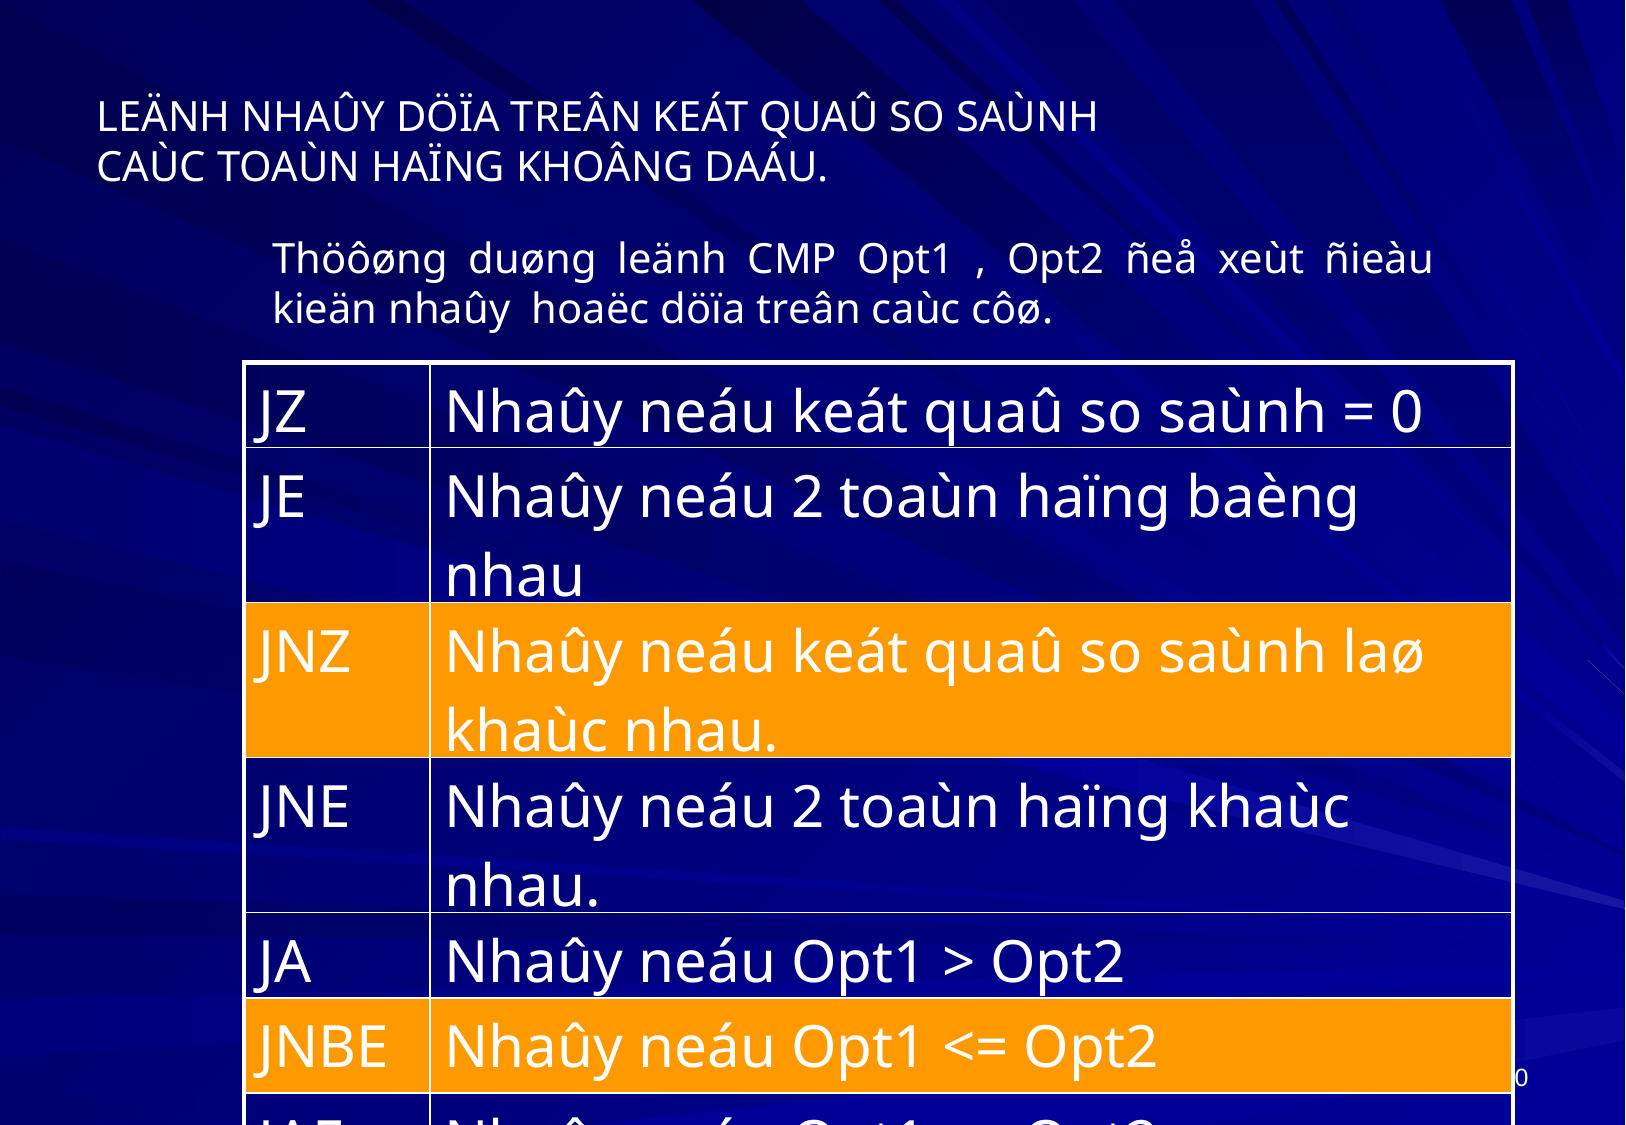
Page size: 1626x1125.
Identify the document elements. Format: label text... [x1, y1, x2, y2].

table_cell JNBE [246, 999, 429, 1092]
table_cell Nhaûy neáu 2 toaùn haïng khaùc nhau. [431, 758, 1511, 912]
table_cell JNE [246, 758, 429, 912]
table_cell Nhaûy neáu 2 toaùn haïng baèng nhau [431, 448, 1511, 602]
table_header Nhaûy neáu keát quaû so saùnh = 0 [431, 365, 1511, 447]
title LEÄNH NHAÛY DÖÏA TREÂN KEÁT QUAÛ SO SAÙNH CAÙC TOAÙN HAÏNG KHOÂNG DAÁU. [81, 45, 1544, 234]
text_box Thöôøng duøng leänh CMP Opt1 , Opt2 ñeå xeùt ñieàu kieän nhaûy hoaëc döïa treân caùc côø. [257, 224, 1449, 340]
table_header JZ [246, 365, 429, 447]
table_cell JE [246, 448, 429, 602]
table_cell Nhaûy neáu Opt1 <= Opt2 [431, 999, 1511, 1092]
table_cell Nhaûy neáu Opt1 >= Opt2 [431, 1094, 1511, 1125]
table_cell Nhaûy neáu keát quaû so saùnh laø khaùc nhau. [431, 603, 1511, 757]
table_cell JAE [246, 1094, 429, 1125]
slide_number 20 [1515, 1024, 1544, 1100]
table_cell JNZ [246, 603, 429, 757]
table_cell JA [246, 913, 429, 997]
table_cell Nhaûy neáu Opt1 > Opt2 [431, 913, 1511, 997]
